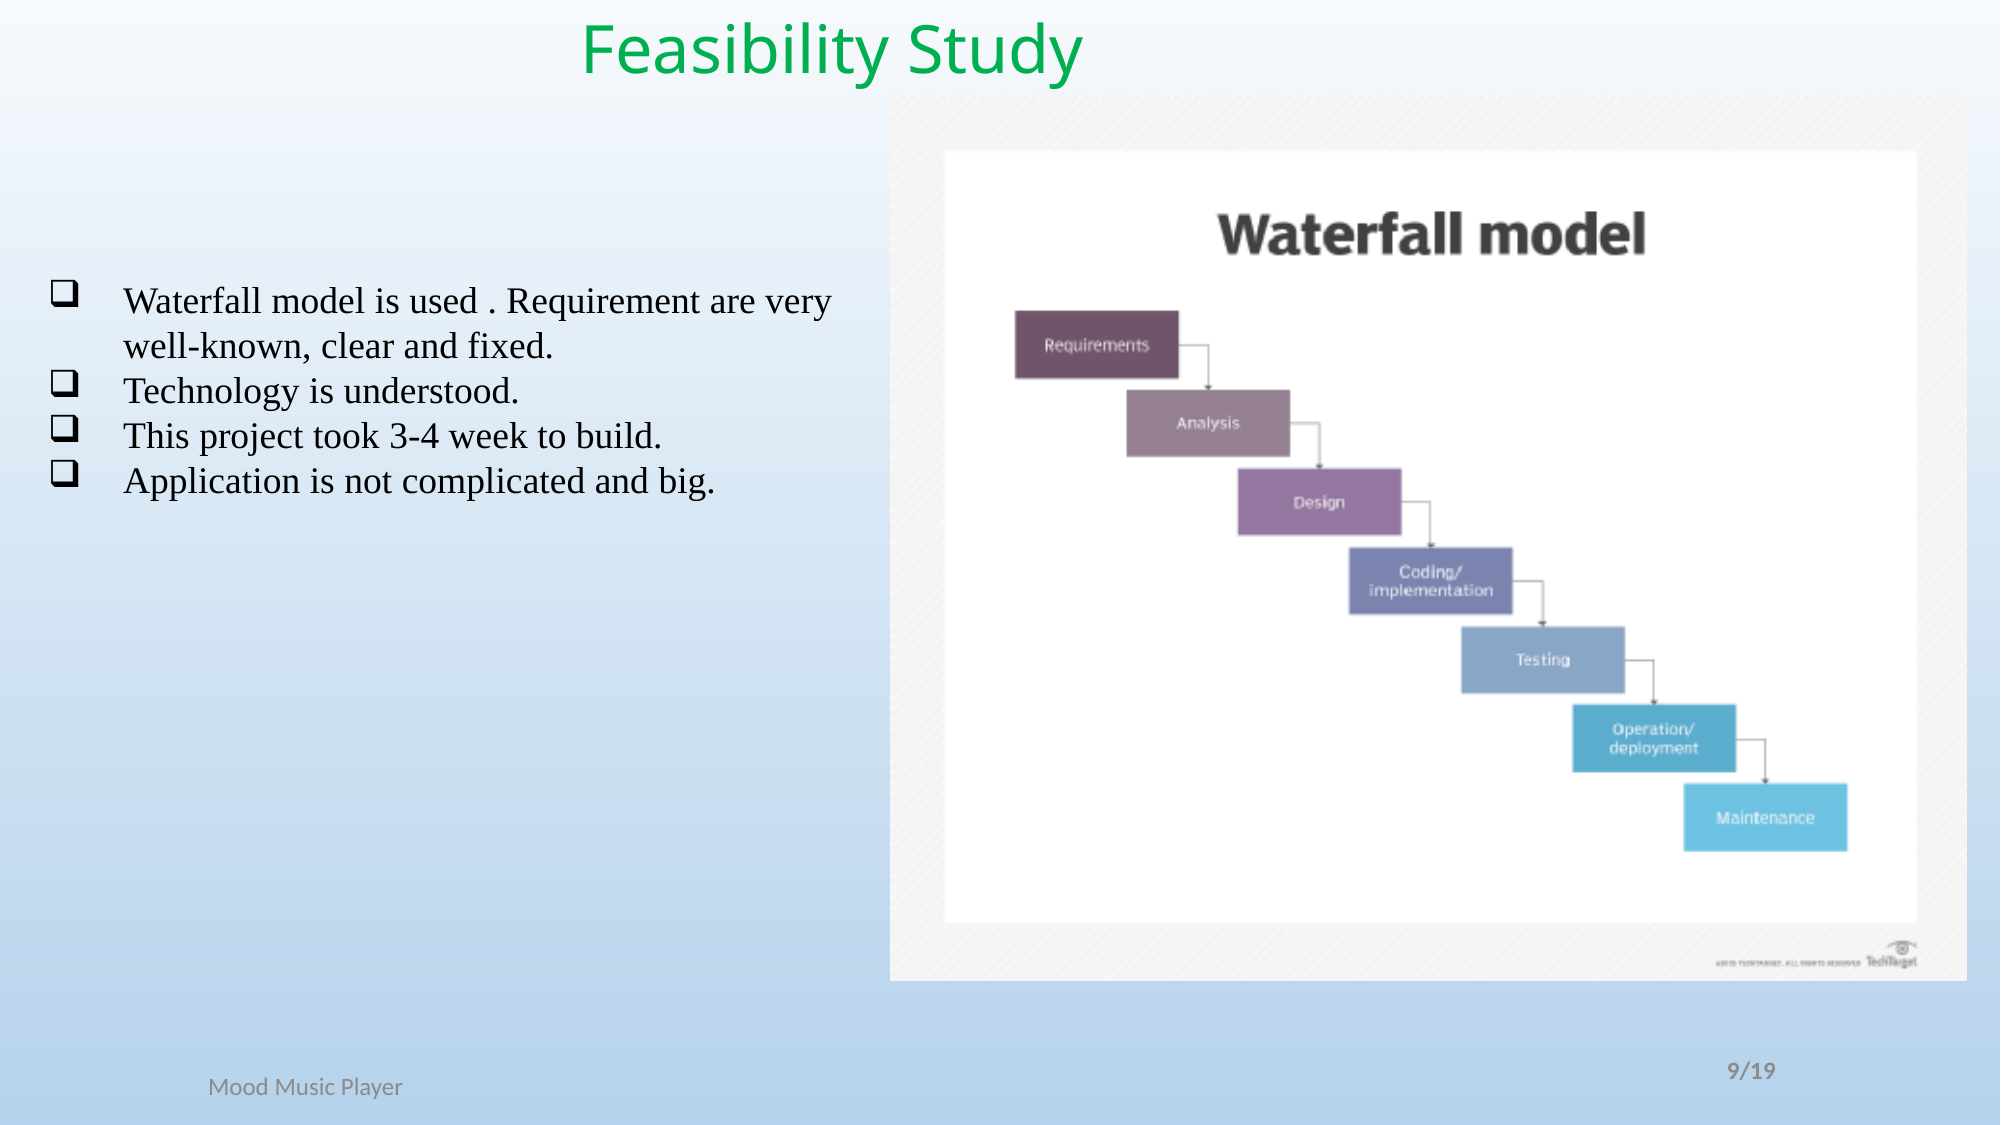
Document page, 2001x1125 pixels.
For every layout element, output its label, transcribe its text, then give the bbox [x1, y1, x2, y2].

picture [889, 95, 1967, 982]
text_box Waterfall model is used . Requirement are very well-known, clear and fixed. Technology is understood. This project took 3-4 week to build. Application is not complicated and big. [33, 269, 863, 509]
text_box Feasibility Study [451, 0, 1214, 95]
slide_number 9/19 [1702, 1039, 1800, 1100]
footer Mood Music Player [137, 1055, 475, 1115]
